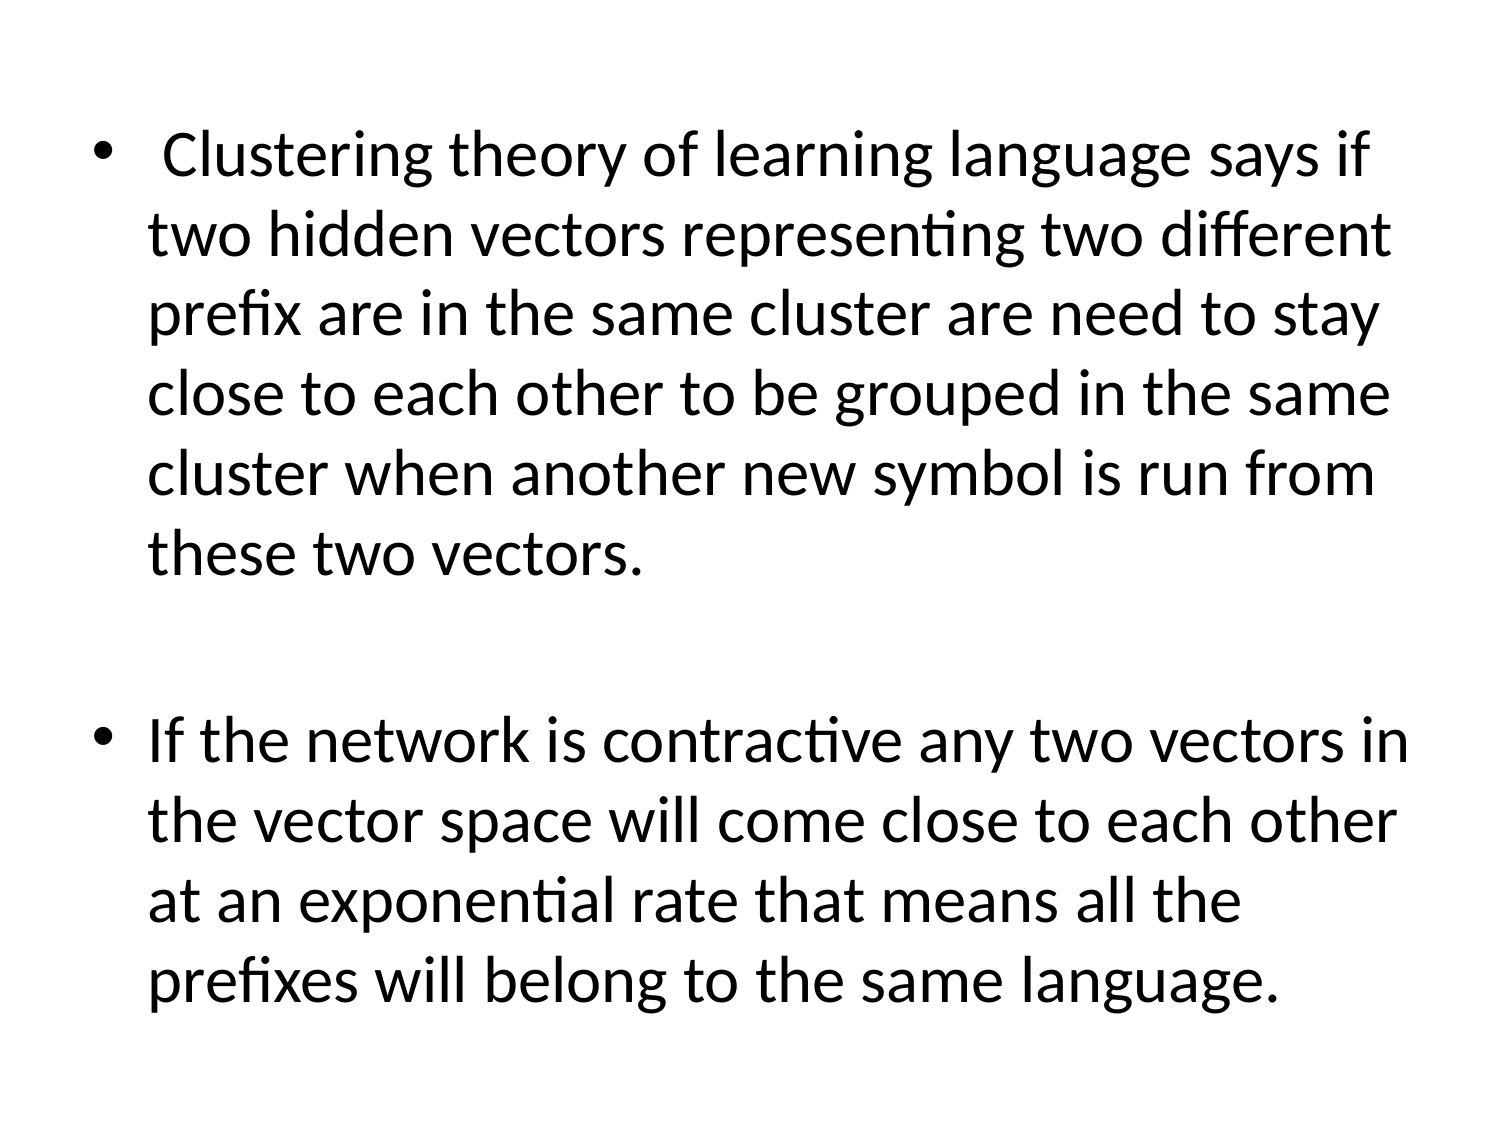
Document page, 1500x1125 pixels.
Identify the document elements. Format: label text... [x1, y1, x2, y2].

list Clustering theory of learning language says if two hidden vectors representing two different prefix are in the same cluster are need to stay close to each other to be grouped in the same cluster when another new symbol is run from these two vectors. If the network is contractive any two vectors in the vector space will come close to each other at an exponential rate that means all the prefixes will belong to the same language. [76, 101, 1427, 1071]
